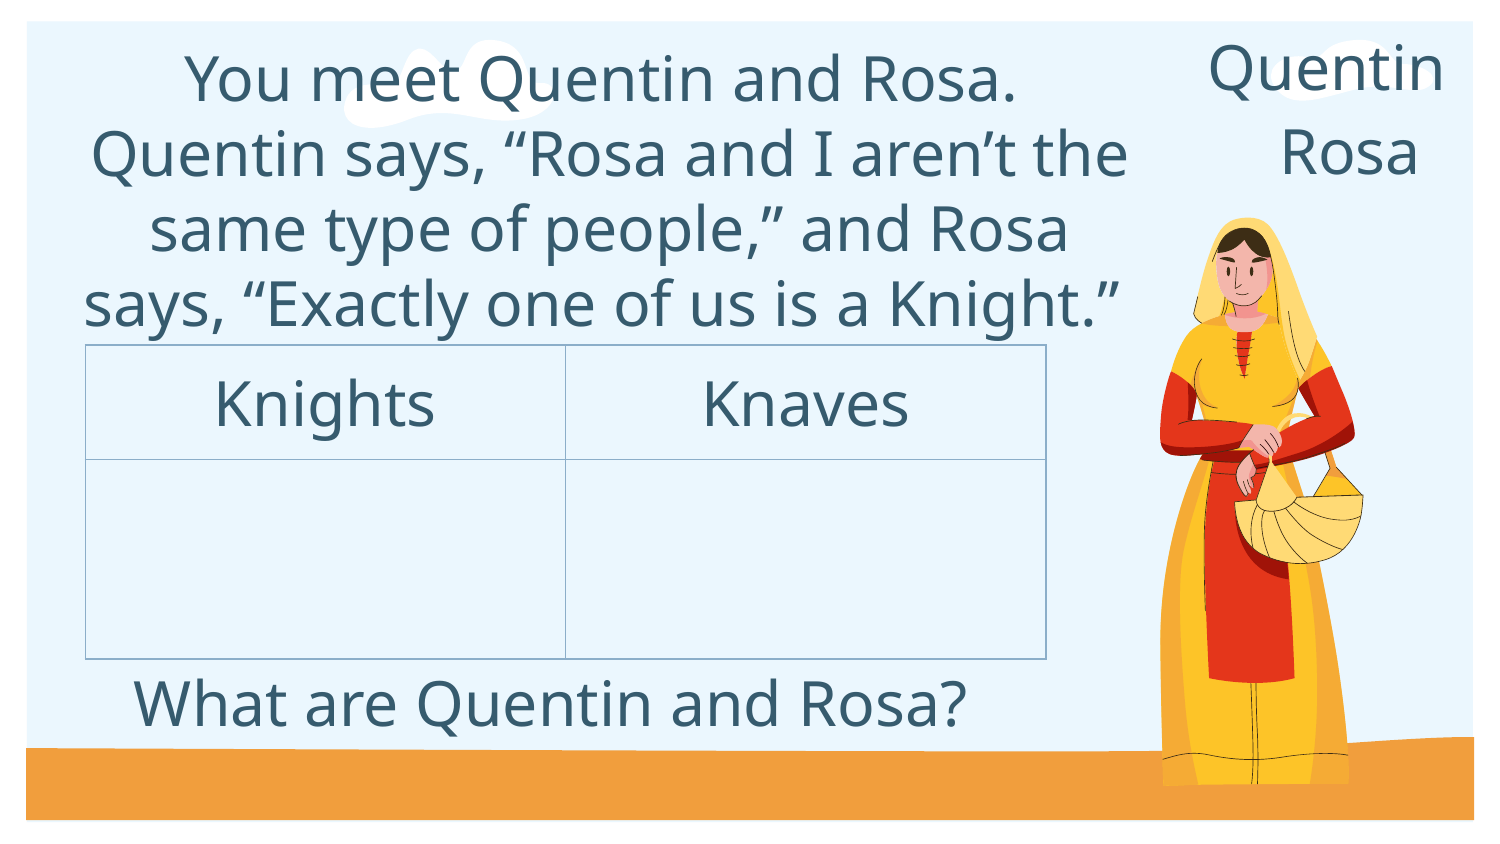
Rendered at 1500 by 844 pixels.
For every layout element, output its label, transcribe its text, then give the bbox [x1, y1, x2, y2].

table_header Knaves [566, 346, 1045, 459]
table_header Knights [86, 346, 565, 459]
subtitle What are Quentin and Rosa? [67, 652, 1035, 750]
text_box Quentin [1179, 12, 1475, 118]
title You meet Quentin and Rosa. Quentin says, “Rosa and I aren’t the same type of people,” and Rosa says, “Exactly one of us is a Knight.” [67, 37, 1154, 341]
table_cell [566, 460, 1045, 658]
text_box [1159, 217, 1364, 787]
text_box Rosa [1225, 96, 1475, 202]
table_cell [86, 460, 565, 658]
